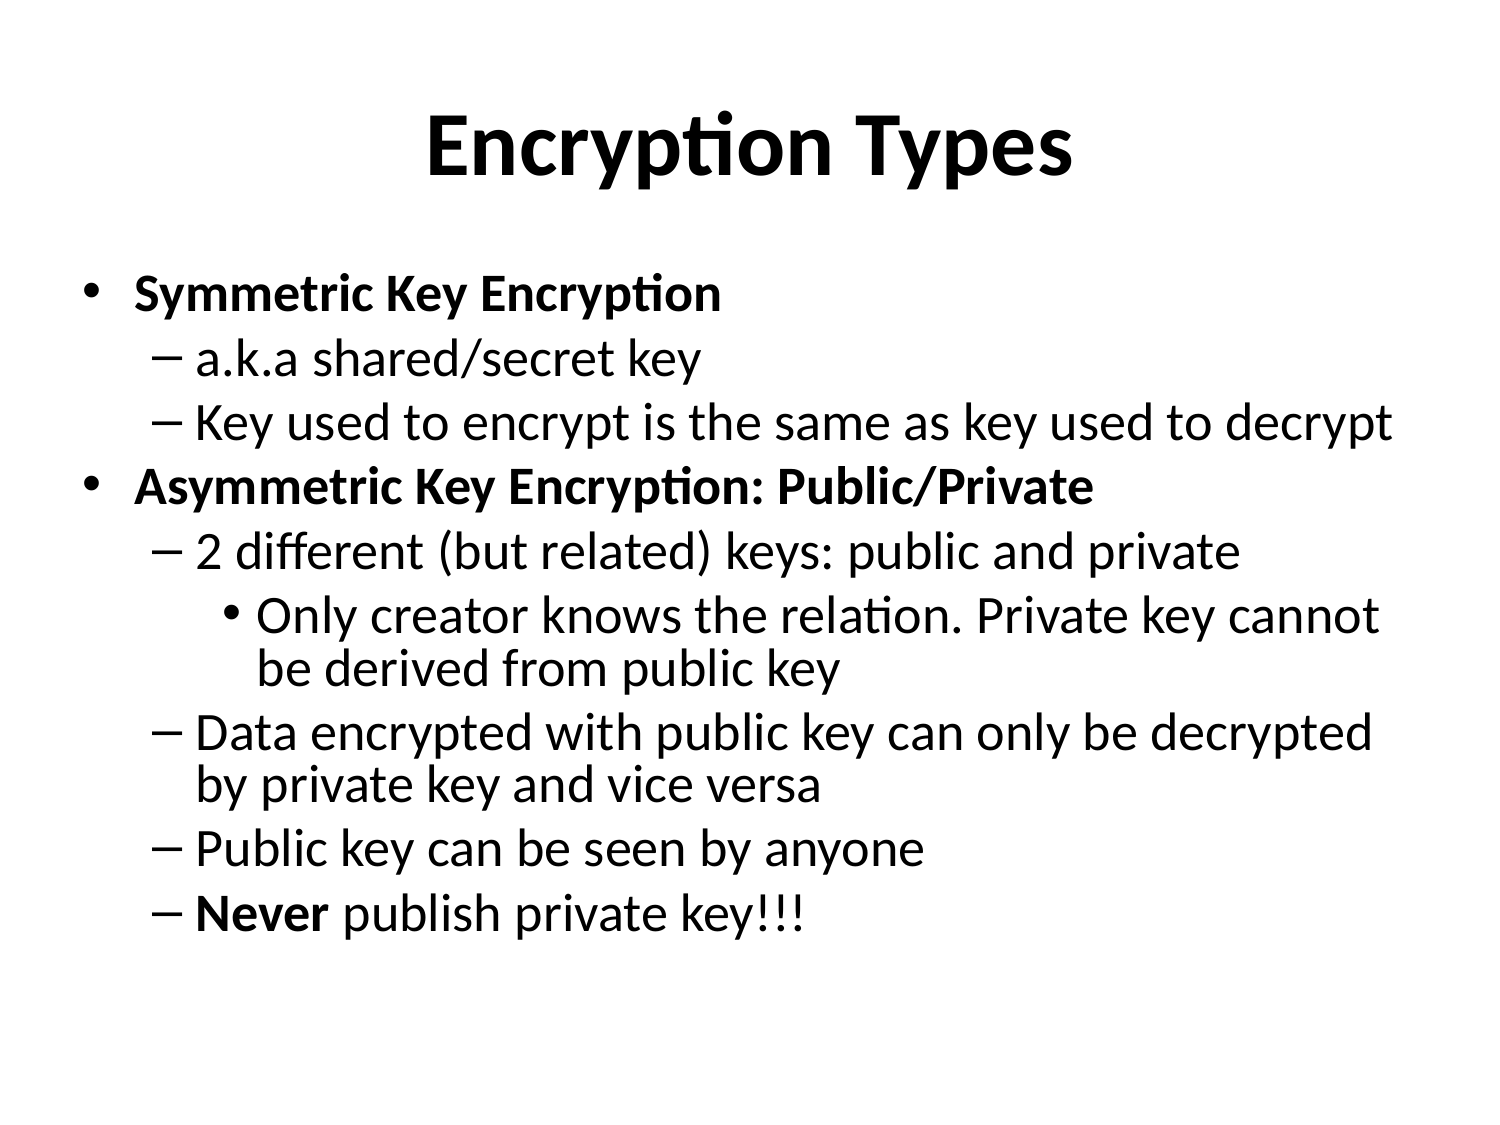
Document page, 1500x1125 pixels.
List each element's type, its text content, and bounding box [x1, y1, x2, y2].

list Symmetric Key Encryption a.k.a shared/secret key Key used to encrypt is the same as key used to decrypt Asymmetric Key Encryption: Public/Private 2 different (but related) keys: public and private Only creator knows the relation. Private key cannot be derived from public key Data encrypted with public key can only be decrypted by private key and vice versa Public key can be seen by anyone Never publish private key!!! [74, 261, 1426, 1006]
title Encryption Types [74, 44, 1426, 234]
